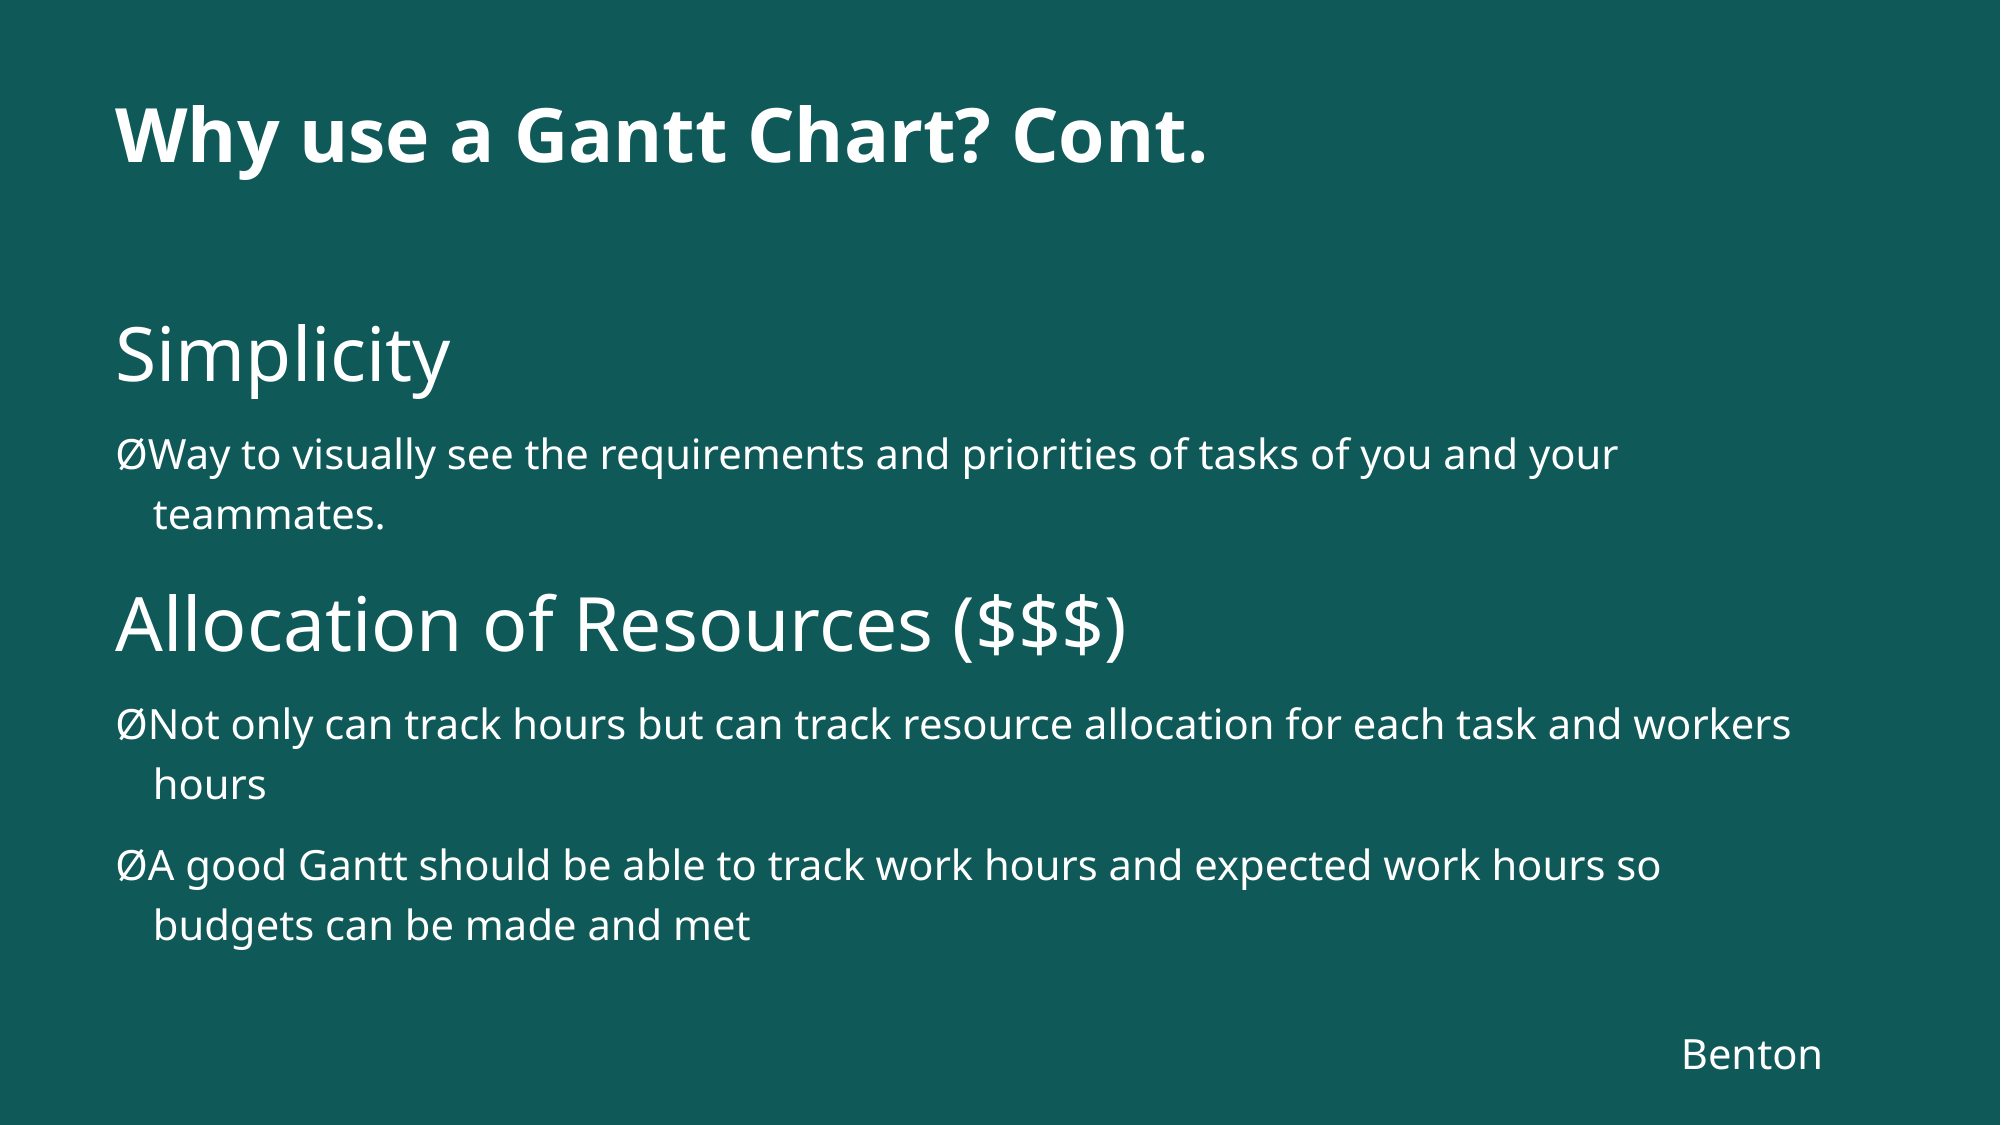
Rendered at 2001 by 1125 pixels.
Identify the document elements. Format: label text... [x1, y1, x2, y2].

title Why use a Gantt Chart? Cont. [100, 90, 1849, 276]
list Simplicity ØWay to visually see the requirements and priorities of tasks of you and your teammates. Allocation of Resources ($$$) ØNot only can track hours but can track resource allocation for each task and workers hours ØA good Gantt should be able to track work hours and expected work hours so budgets can be made and met [100, 281, 1849, 1035]
text_box Benton [1665, 1020, 2000, 1086]
